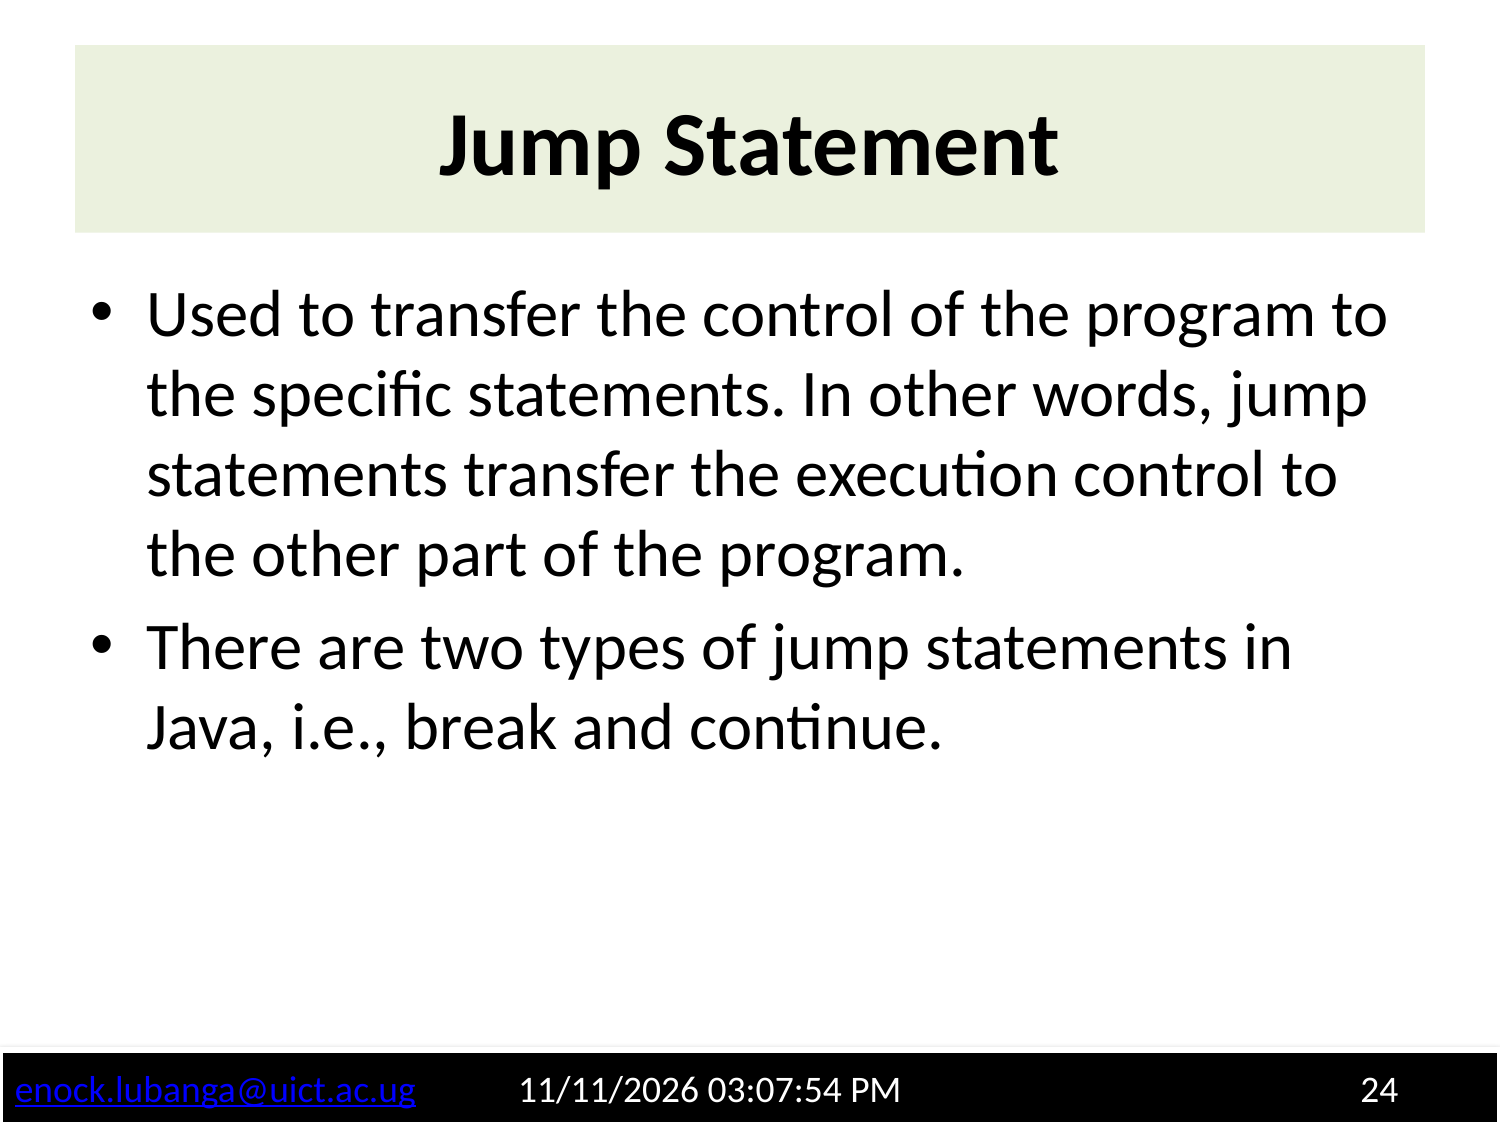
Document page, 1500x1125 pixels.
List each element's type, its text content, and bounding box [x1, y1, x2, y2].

title Jump Statement [75, 45, 1425, 233]
list Used to transfer the control of the program to the specific statements. In other words, jump statements transfer the execution control to the other part of the program. There are two types of jump statements in Java, i.e., break and continue. [75, 262, 1425, 1005]
